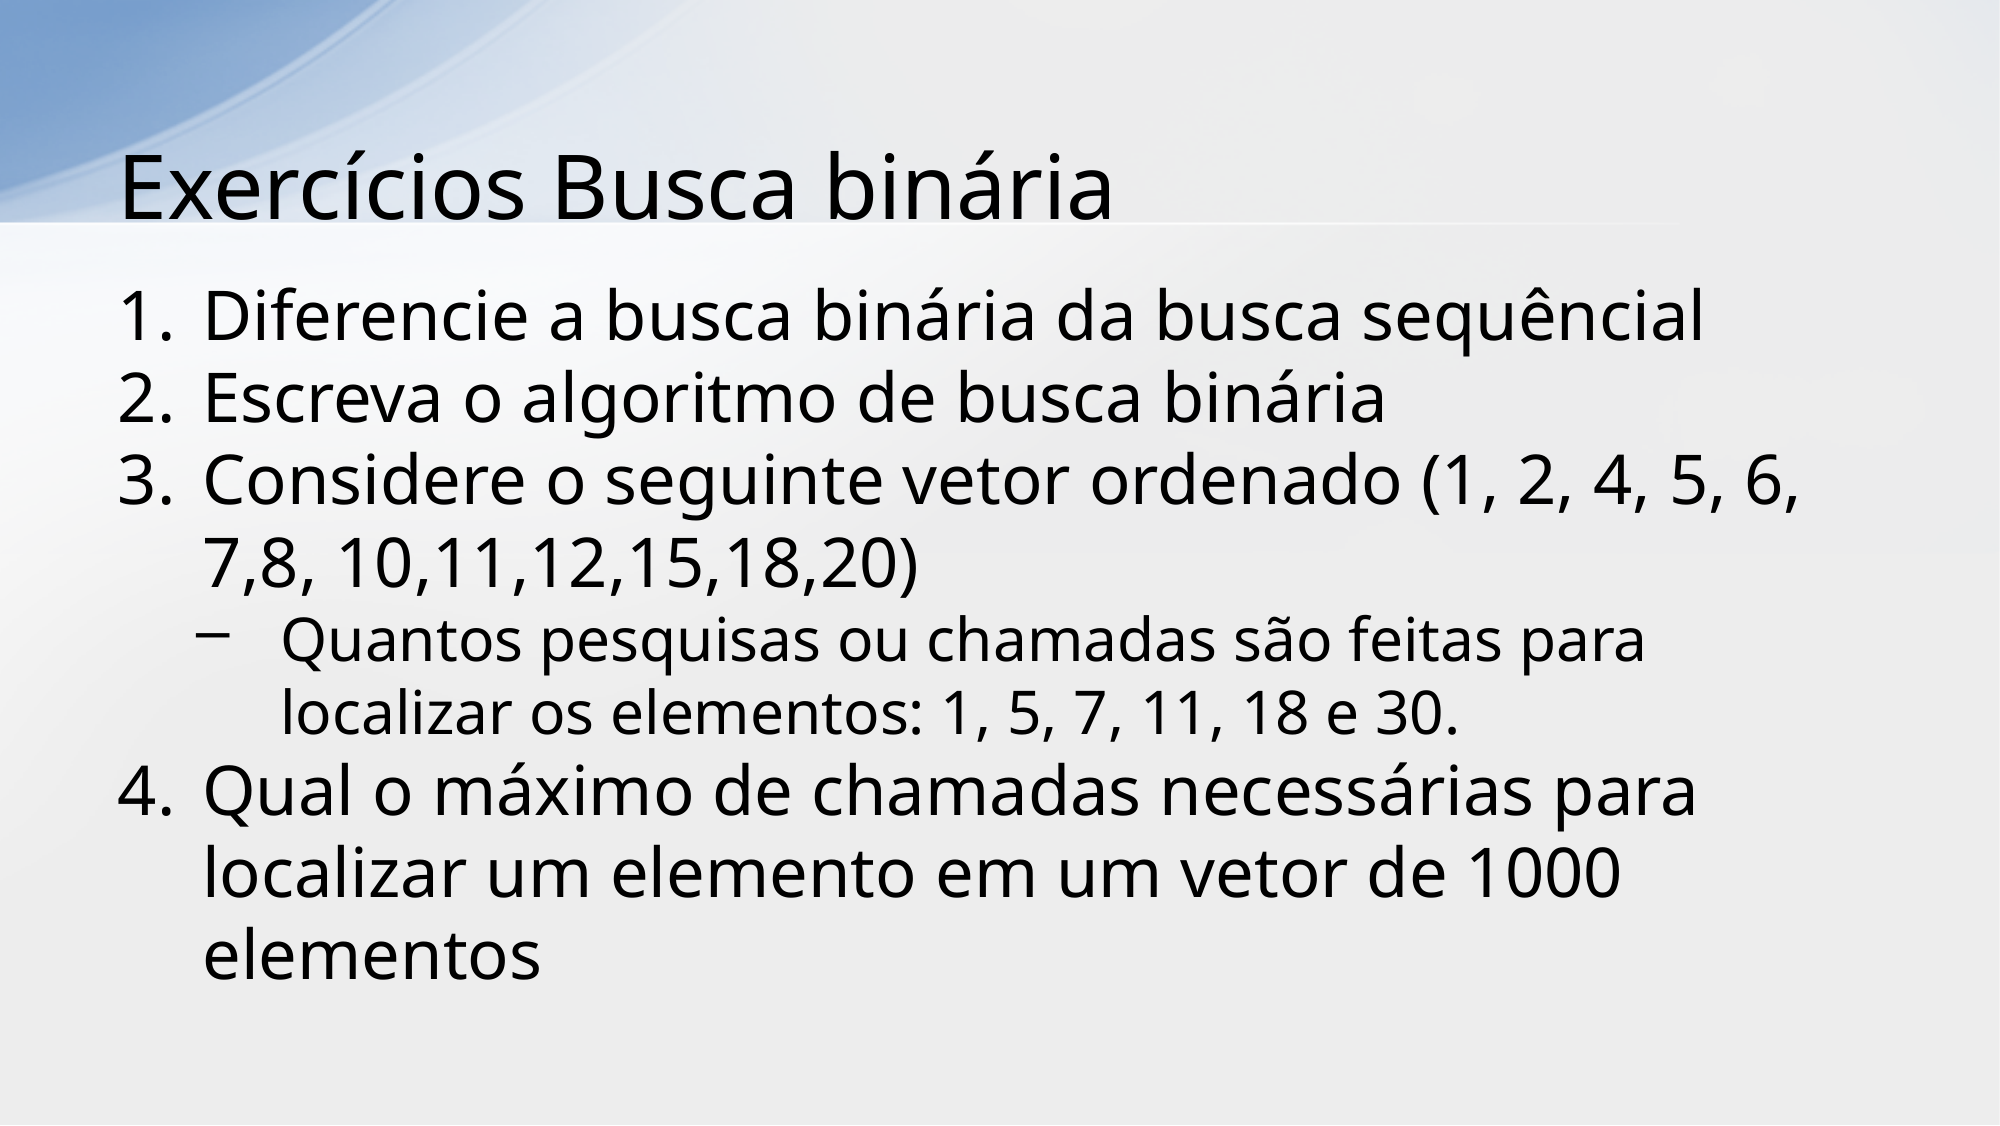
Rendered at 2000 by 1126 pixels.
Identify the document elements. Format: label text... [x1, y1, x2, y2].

list Diferencie a busca binária da busca sequêncial Escreva o algoritmo de busca binária Considere o seguinte vetor ordenado (1, 2, 4, 5, 6, 7,8, 10,11,12,15,18,20) Quantos pesquisas ou chamadas são feitas para localizar os elementos: 1, 5, 7, 11, 18 e 30. Qual o máximo de chamadas necessárias para localizar um elemento em um vetor de 1000 elementos [99, 262, 1900, 1006]
title Exercícios Busca binária [99, 58, 1900, 247]
picture [0, 0, 2000, 1126]
